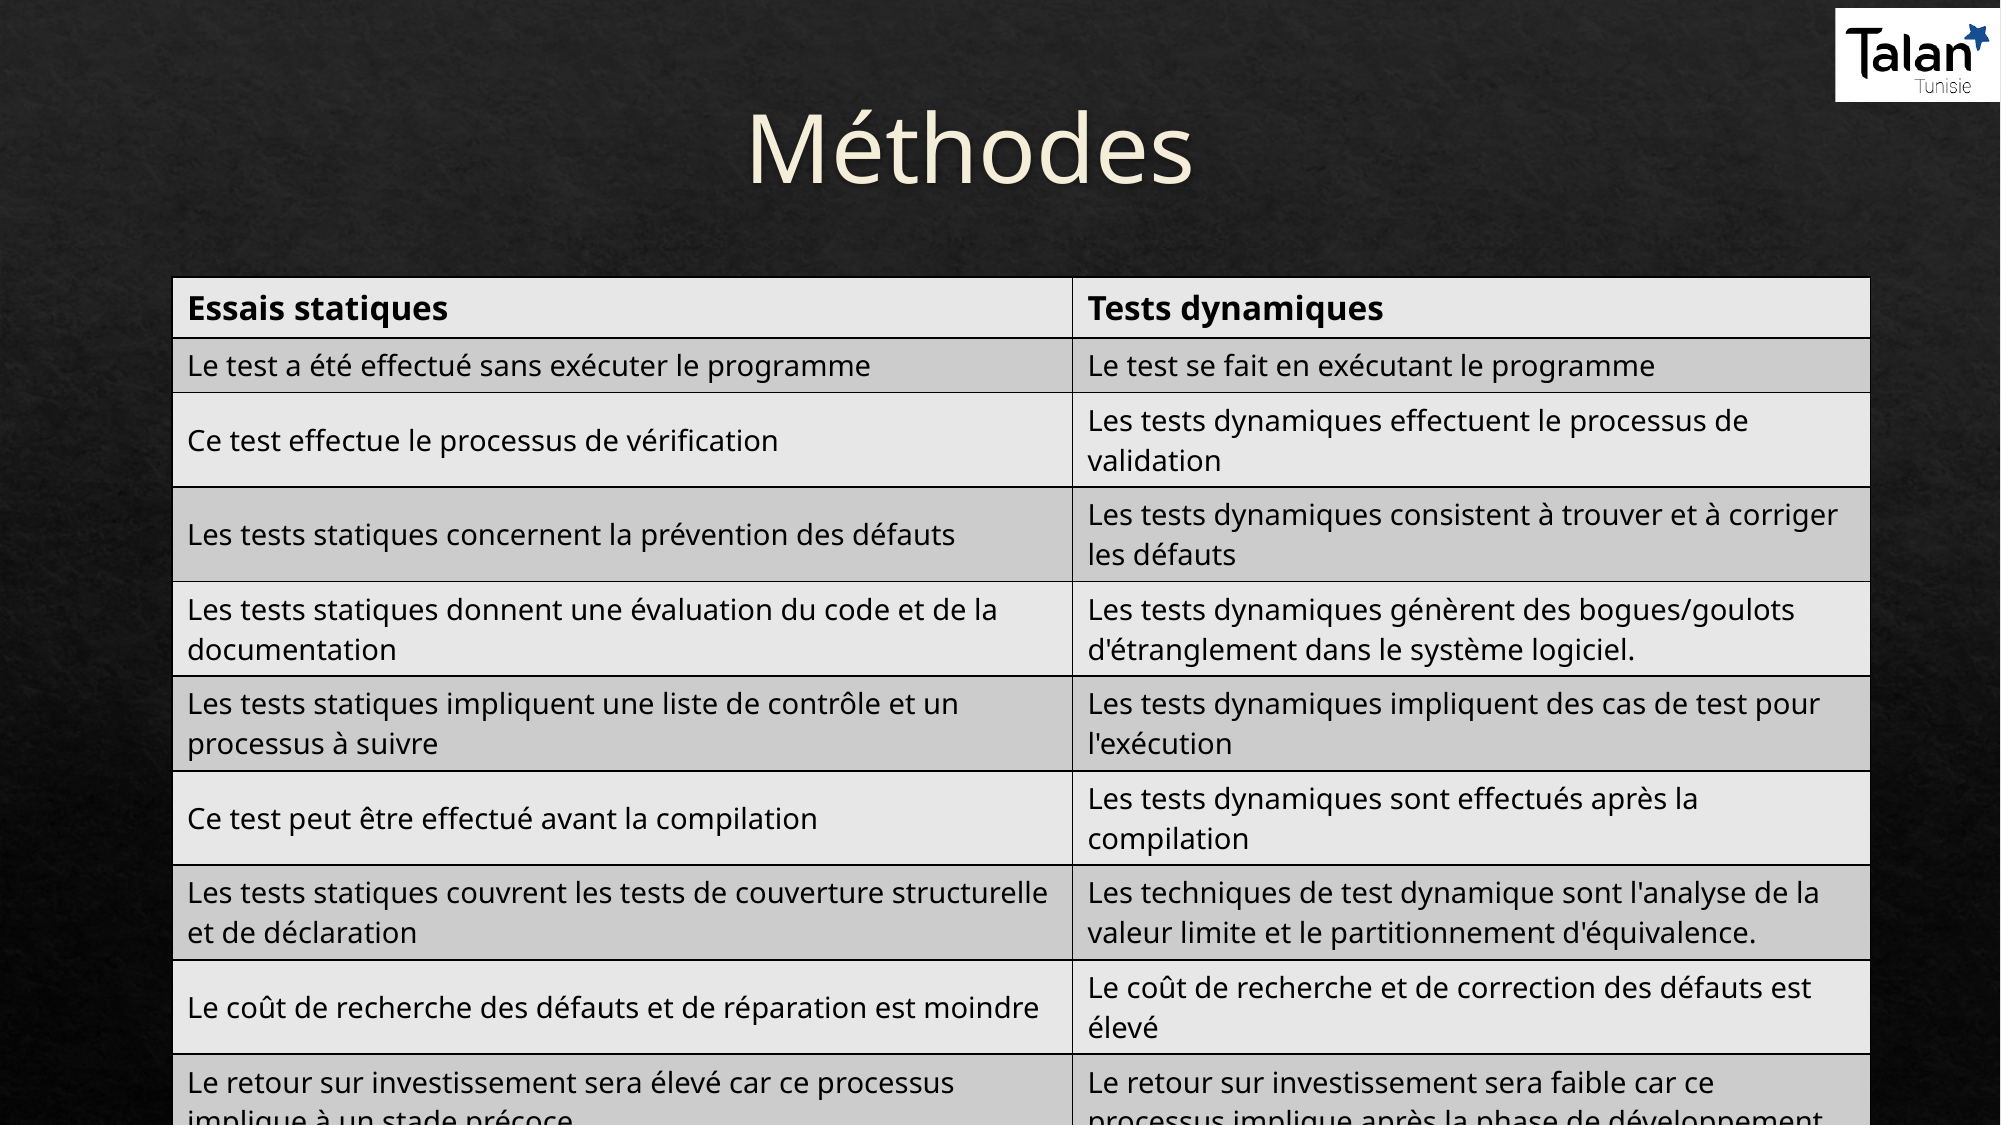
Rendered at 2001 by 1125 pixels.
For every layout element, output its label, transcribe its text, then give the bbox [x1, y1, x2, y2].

table_cell Les tests statiques donnent une évaluation du code et de la documentation [173, 582, 1072, 675]
table_cell Les techniques de test dynamique sont l'analyse de la valeur limite et le partitionnement d'équivalence. [1073, 866, 1870, 959]
table_cell Le retour sur investissement sera faible car ce processus implique après la phase de développement [1073, 1055, 1870, 1125]
table_cell Ce test peut être effectué avant la compilation [173, 772, 1072, 864]
table_header Essais statiques [173, 278, 1072, 337]
table_cell Les tests dynamiques impliquent des cas de test pour l'exécution [1073, 677, 1870, 770]
table_cell Les tests statiques couvrent les tests de couverture structurelle et de déclaration [173, 866, 1072, 959]
picture [1835, 8, 2000, 103]
table_cell Le retour sur investissement sera élevé car ce processus implique à un stade précoce [173, 1055, 1072, 1125]
table_cell Les tests dynamiques sont effectués après la compilation [1073, 772, 1870, 864]
table_cell Les tests statiques concernent la prévention des défauts [173, 488, 1072, 581]
table_cell Les tests dynamiques effectuent le processus de validation [1073, 393, 1870, 486]
table_header Tests dynamiques [1073, 278, 1870, 337]
title Méthodes [121, 49, 1820, 256]
table_cell Le test se fait en exécutant le programme [1073, 339, 1870, 392]
table_cell Le coût de recherche des défauts et de réparation est moindre [173, 961, 1072, 1053]
table_cell Les tests dynamiques consistent à trouver et à corriger les défauts [1073, 488, 1870, 581]
table_cell Le coût de recherche et de correction des défauts est élevé [1073, 961, 1870, 1053]
table_cell Les tests dynamiques génèrent des bogues/goulots d'étranglement dans le système logiciel. [1073, 582, 1870, 675]
table_cell Les tests statiques impliquent une liste de contrôle et un processus à suivre [173, 677, 1072, 770]
table_cell Ce test effectue le processus de vérification [173, 393, 1072, 486]
table_cell Le test a été effectué sans exécuter le programme [173, 339, 1072, 392]
